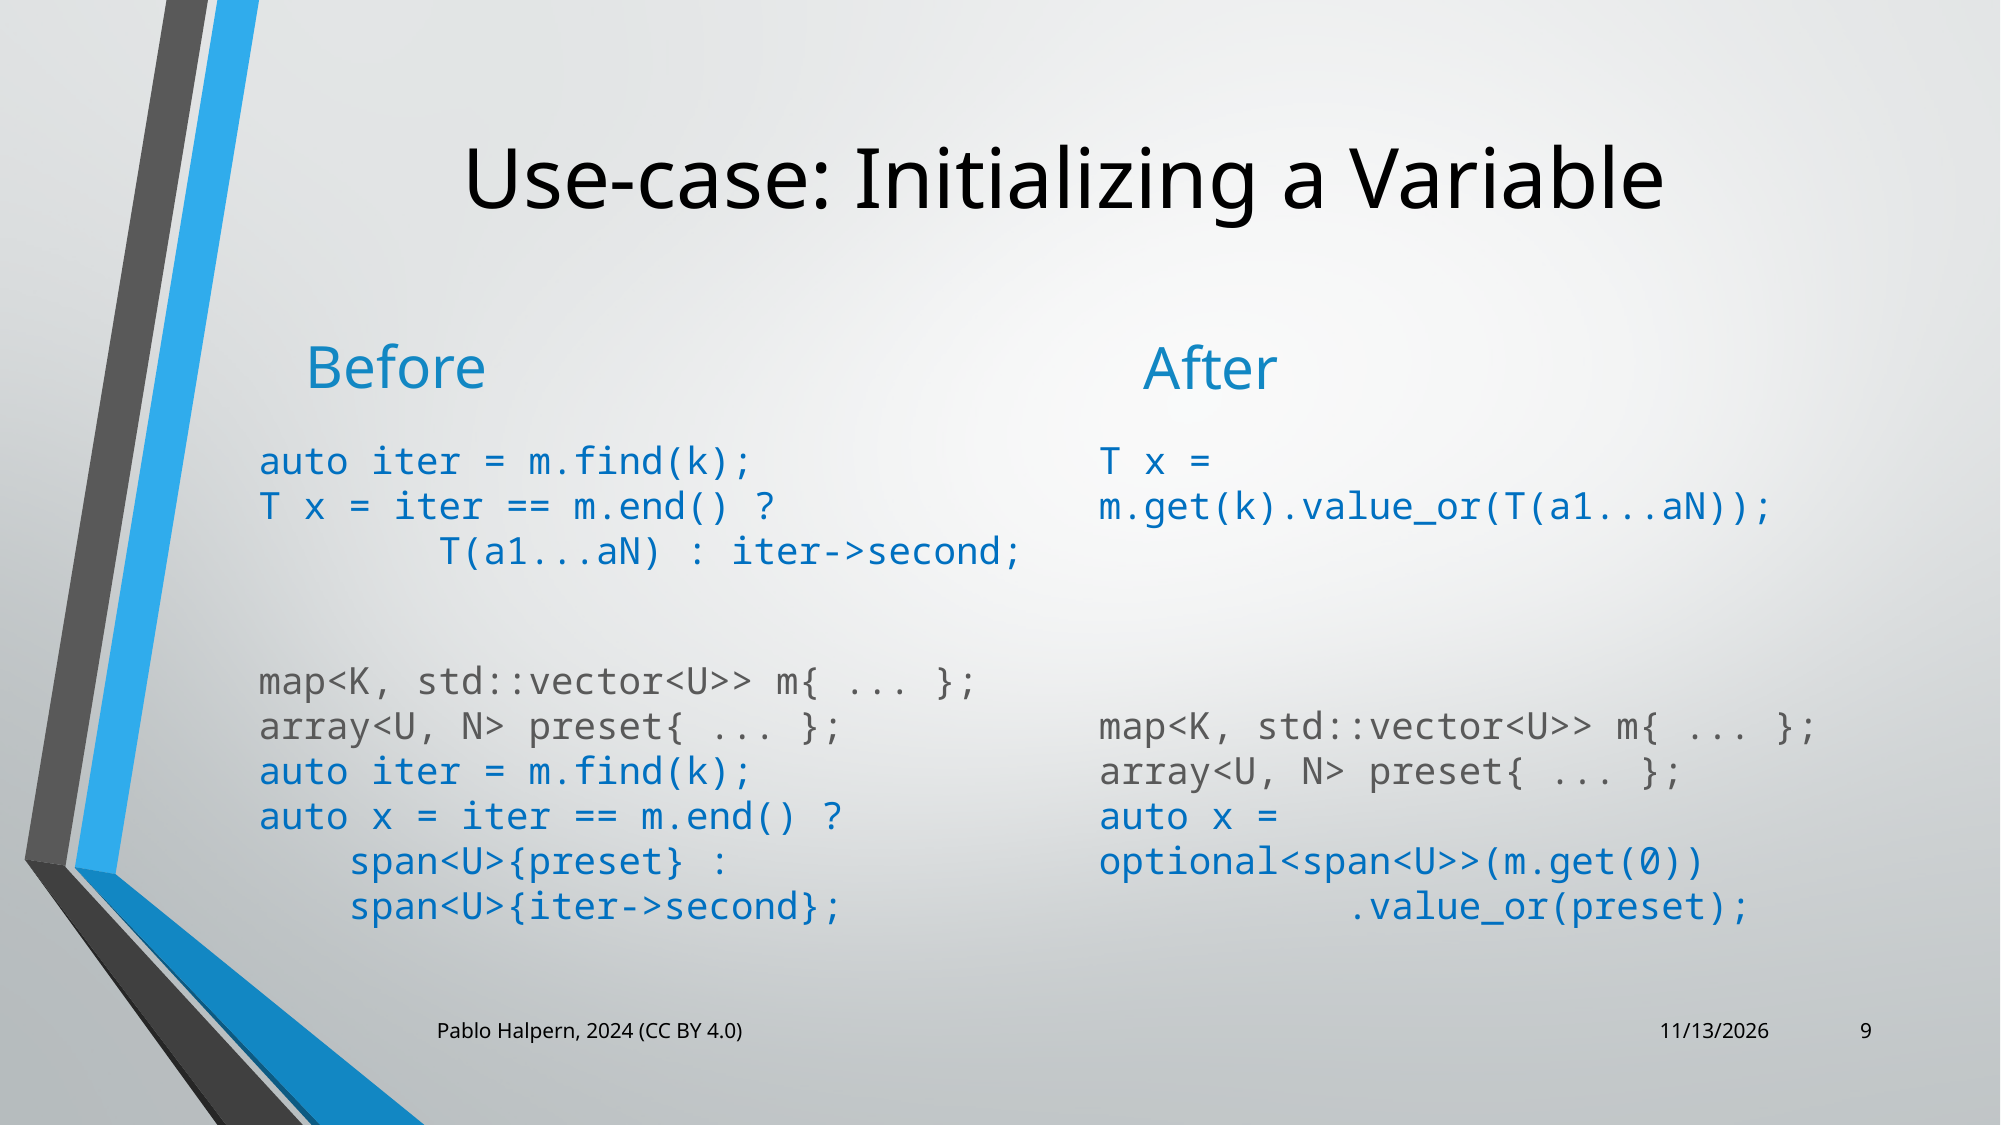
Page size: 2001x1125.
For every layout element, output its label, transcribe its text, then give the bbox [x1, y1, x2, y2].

list auto iter = m.find(k); T x = iter == m.end() ? T(a1...aN) : iter->second; map<K, std::vector<U>> m{ ... }; array<U, N> preset{ ... }; auto iter = m.find(k); auto x = iter == m.end() ? span<U>{preset} : span<U>{iter->second}; [243, 429, 1047, 989]
title Use-case: Initializing a Variable [243, 65, 1887, 285]
list After [1128, 314, 1887, 410]
footer Pablo Halpern, 2024 (CC BY 4.0) [421, 1001, 1584, 1062]
list T x = m.get(k).value_or(T(a1...aN)); map<K, std::vector<U>> m{ ... }; array<U, N> preset{ ... }; auto x = optional<span<U>>(m.get(0)) .value_or(preset); [1083, 429, 1887, 989]
list Before [290, 313, 1047, 408]
slide_number 9 [1796, 1001, 1887, 1062]
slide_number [1596, 1001, 1784, 1062]
